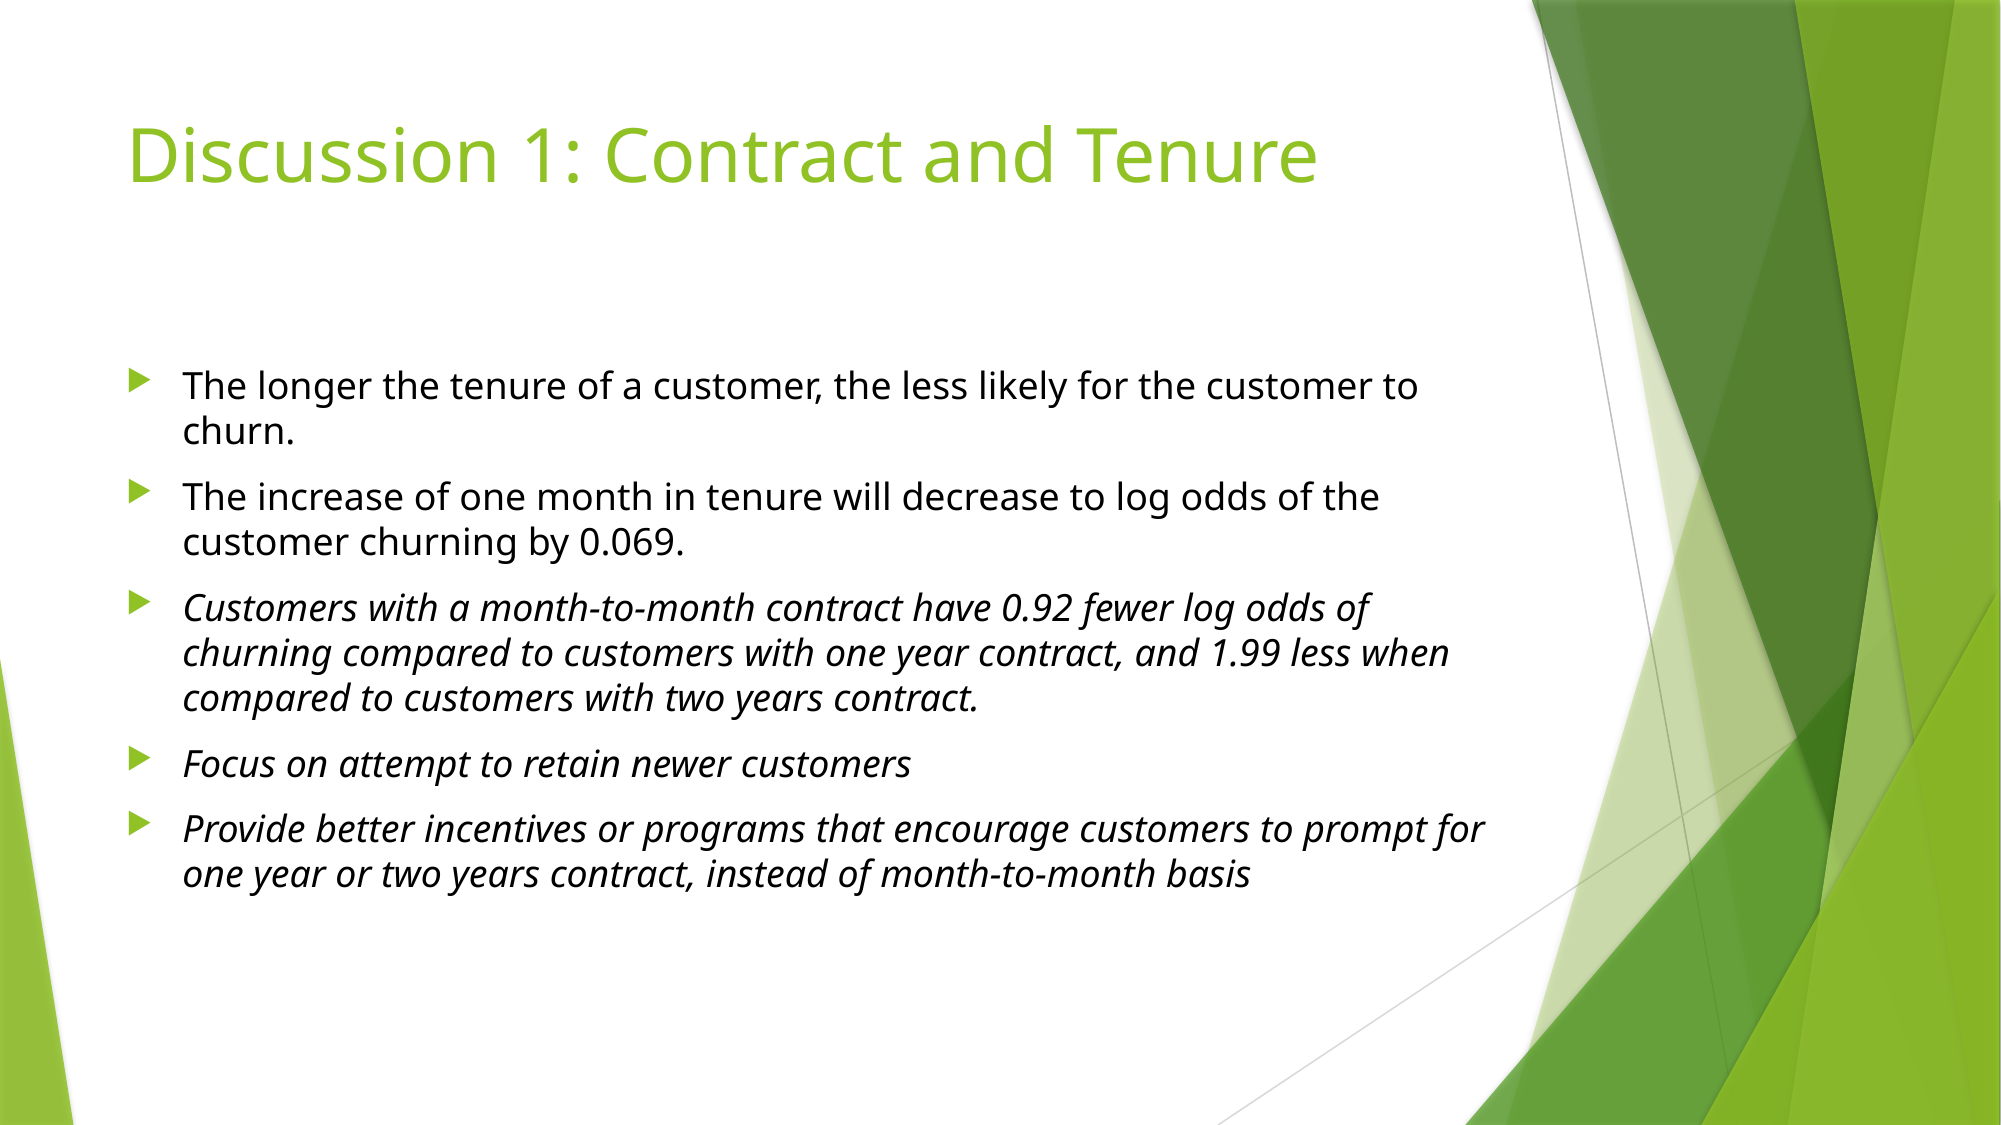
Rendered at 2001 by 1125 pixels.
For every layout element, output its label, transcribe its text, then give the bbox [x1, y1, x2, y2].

title Discussion 1: Contract and Tenure [111, 99, 1522, 317]
list The longer the tenure of a customer, the less likely for the customer to churn. The increase of one month in tenure will decrease to log odds of the customer churning by 0.069. Customers with a month-to-month contract have 0.92 fewer log odds of churning compared to customers with one year contract, and 1.99 less when compared to customers with two years contract. Focus on attempt to retain newer customers Provide better incentives or programs that encourage customers to prompt for one year or two years contract, instead of month-to-month basis [111, 354, 1522, 992]
